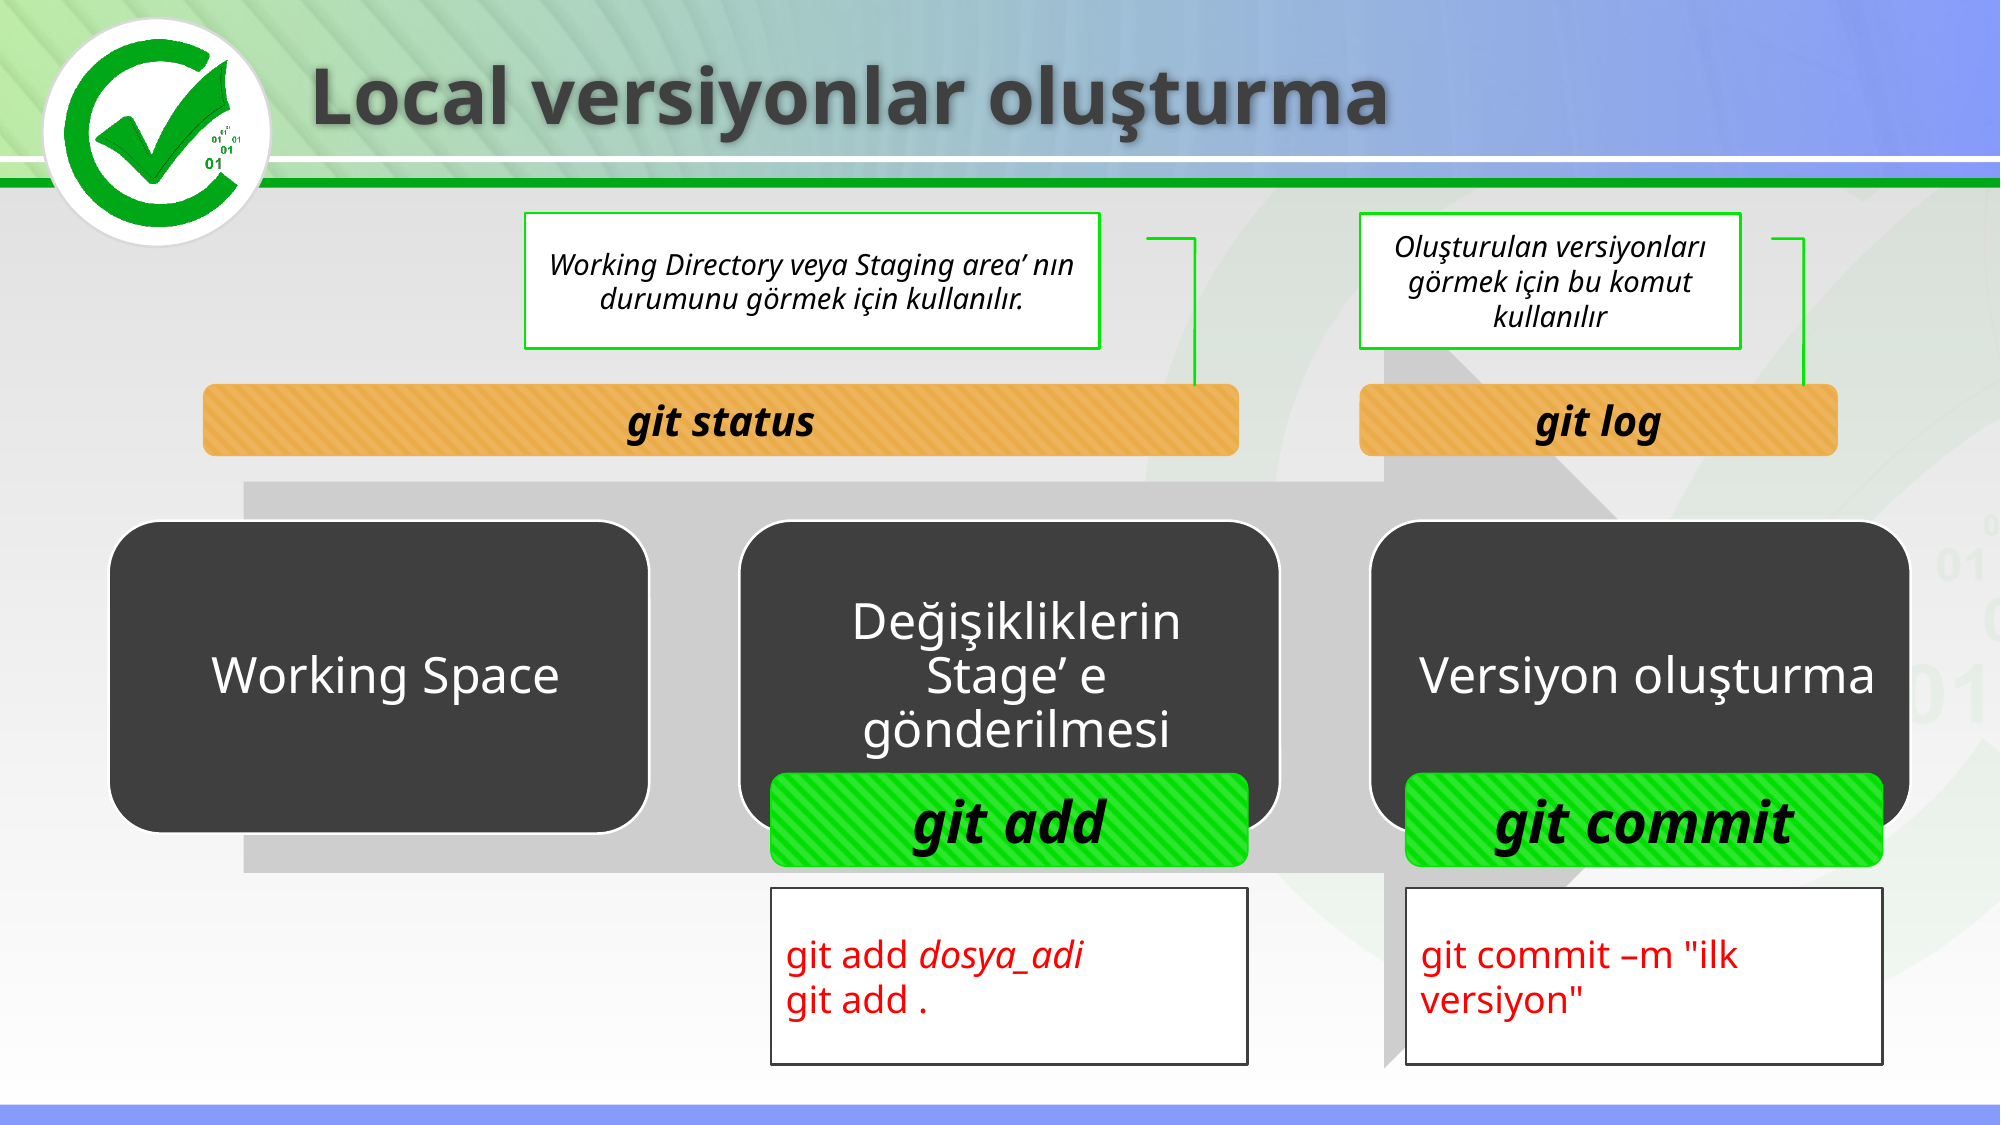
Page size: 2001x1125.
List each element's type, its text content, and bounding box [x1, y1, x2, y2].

text_box Working Directory veya Staging area’ nın durumunu görmek için kullanılır. [524, 212, 1101, 285]
text_box Oluşturulan versiyonları görmek için bu komut kullanılır [1770, 237, 1806, 285]
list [108, 285, 1911, 1069]
picture [0, 0, 2001, 1037]
picture [0, 163, 49, 178]
list Local versiyonlar oluşturma [294, 39, 1936, 148]
text_box Oluşturulan versiyonları görmek için bu komut kullanılır [1359, 212, 1742, 285]
text_box Working Directory veya Staging area’ nın durumunu görmek için kullanılır. [1145, 237, 1197, 285]
